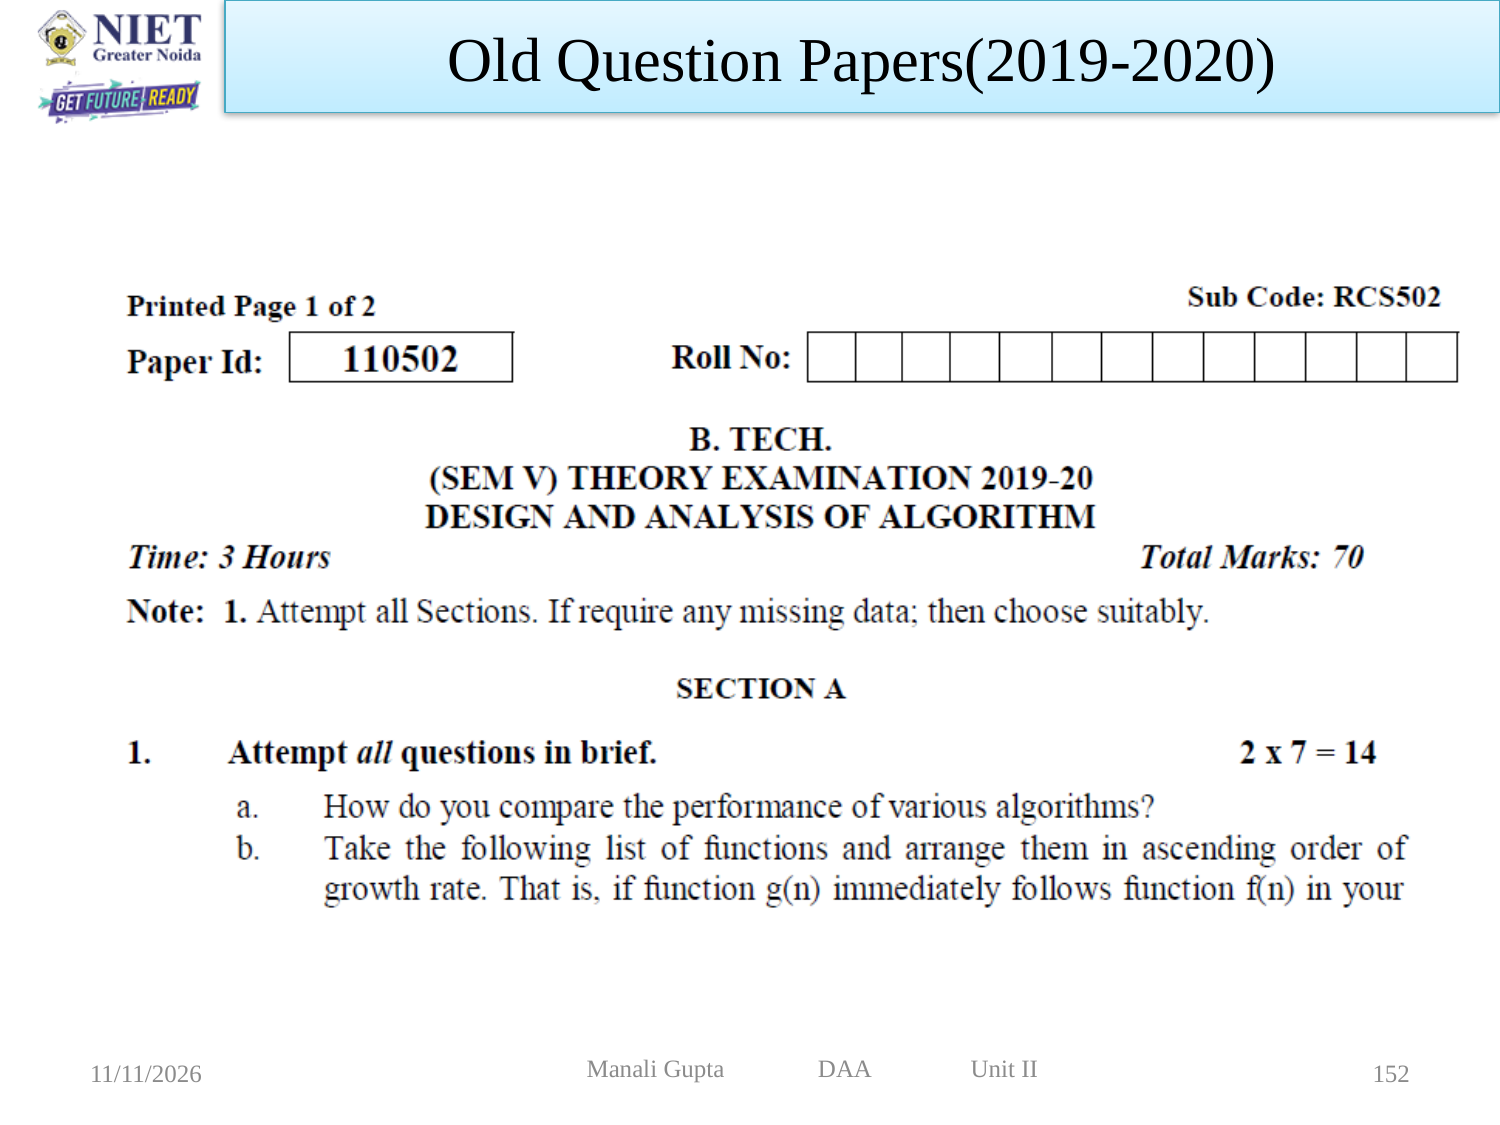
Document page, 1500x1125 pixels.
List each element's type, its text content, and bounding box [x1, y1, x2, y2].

text_box Old Question Papers(2019-2020) [238, 0, 1500, 113]
slide_number 152 [1074, 1042, 1425, 1103]
picture [0, 0, 238, 135]
picture [0, 279, 1500, 914]
footer Manali Gupta DAA Unit II [412, 1037, 1213, 1098]
slide_number 10-Nov-24 [75, 1042, 425, 1103]
